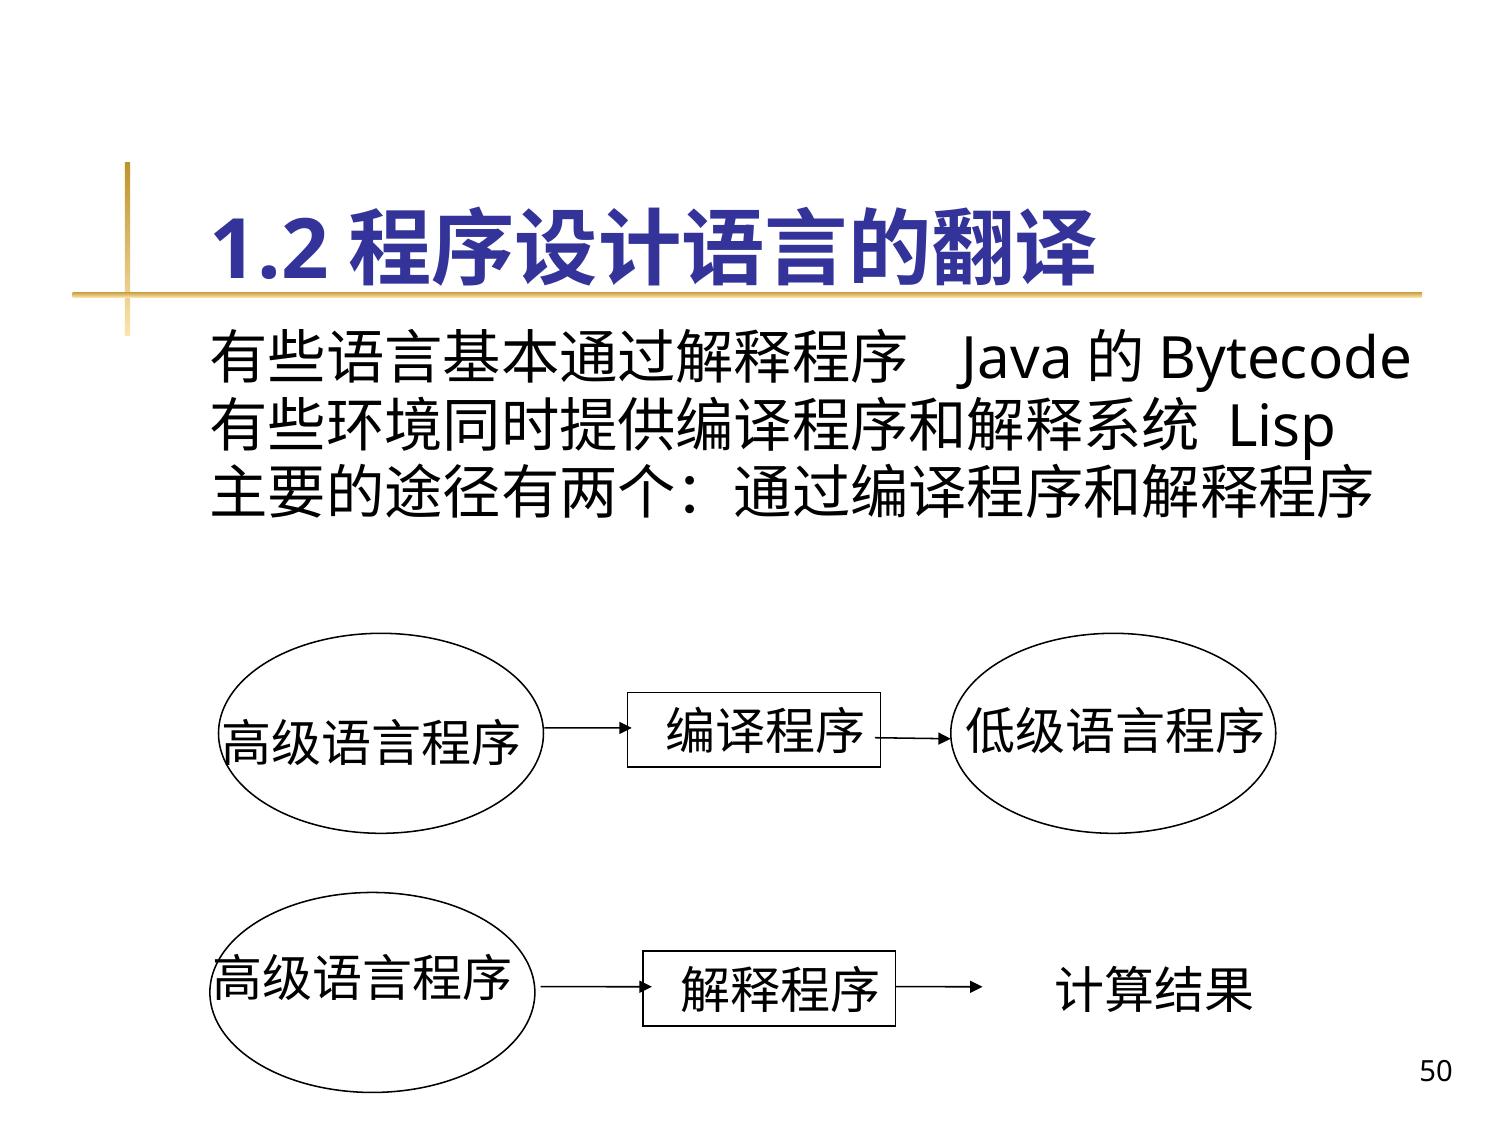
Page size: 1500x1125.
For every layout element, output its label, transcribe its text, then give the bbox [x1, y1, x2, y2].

text_box [225, 633, 537, 704]
text_box 计算结果 [1039, 951, 1270, 1026]
text_box [895, 980, 983, 993]
text_box 编译程序 [627, 692, 881, 768]
text_box 解释程序 [642, 951, 896, 1026]
text_box 高级语言程序 [206, 704, 537, 780]
text_box [235, 892, 510, 939]
text_box [544, 721, 632, 735]
text_box [537, 705, 544, 762]
title 1.2程序设计语言的翻译 [194, 90, 1444, 303]
text_box [540, 980, 642, 993]
text_box [237, 780, 525, 834]
text_box 低级语言程序 [950, 692, 1281, 768]
text_box [874, 732, 951, 745]
text_box [965, 633, 1262, 692]
text_box [214, 963, 535, 1093]
text_box [960, 768, 1266, 834]
text_box 高级语言程序 [198, 939, 528, 1015]
slide_number 50 [1154, 1023, 1468, 1100]
list 有些语言基本通过解释程序 Java的Bytecode 有些环境同时提供编译程序和解释系统 Lisp 主要的途径有两个：通过编译程序和解释程序 [194, 326, 1447, 587]
